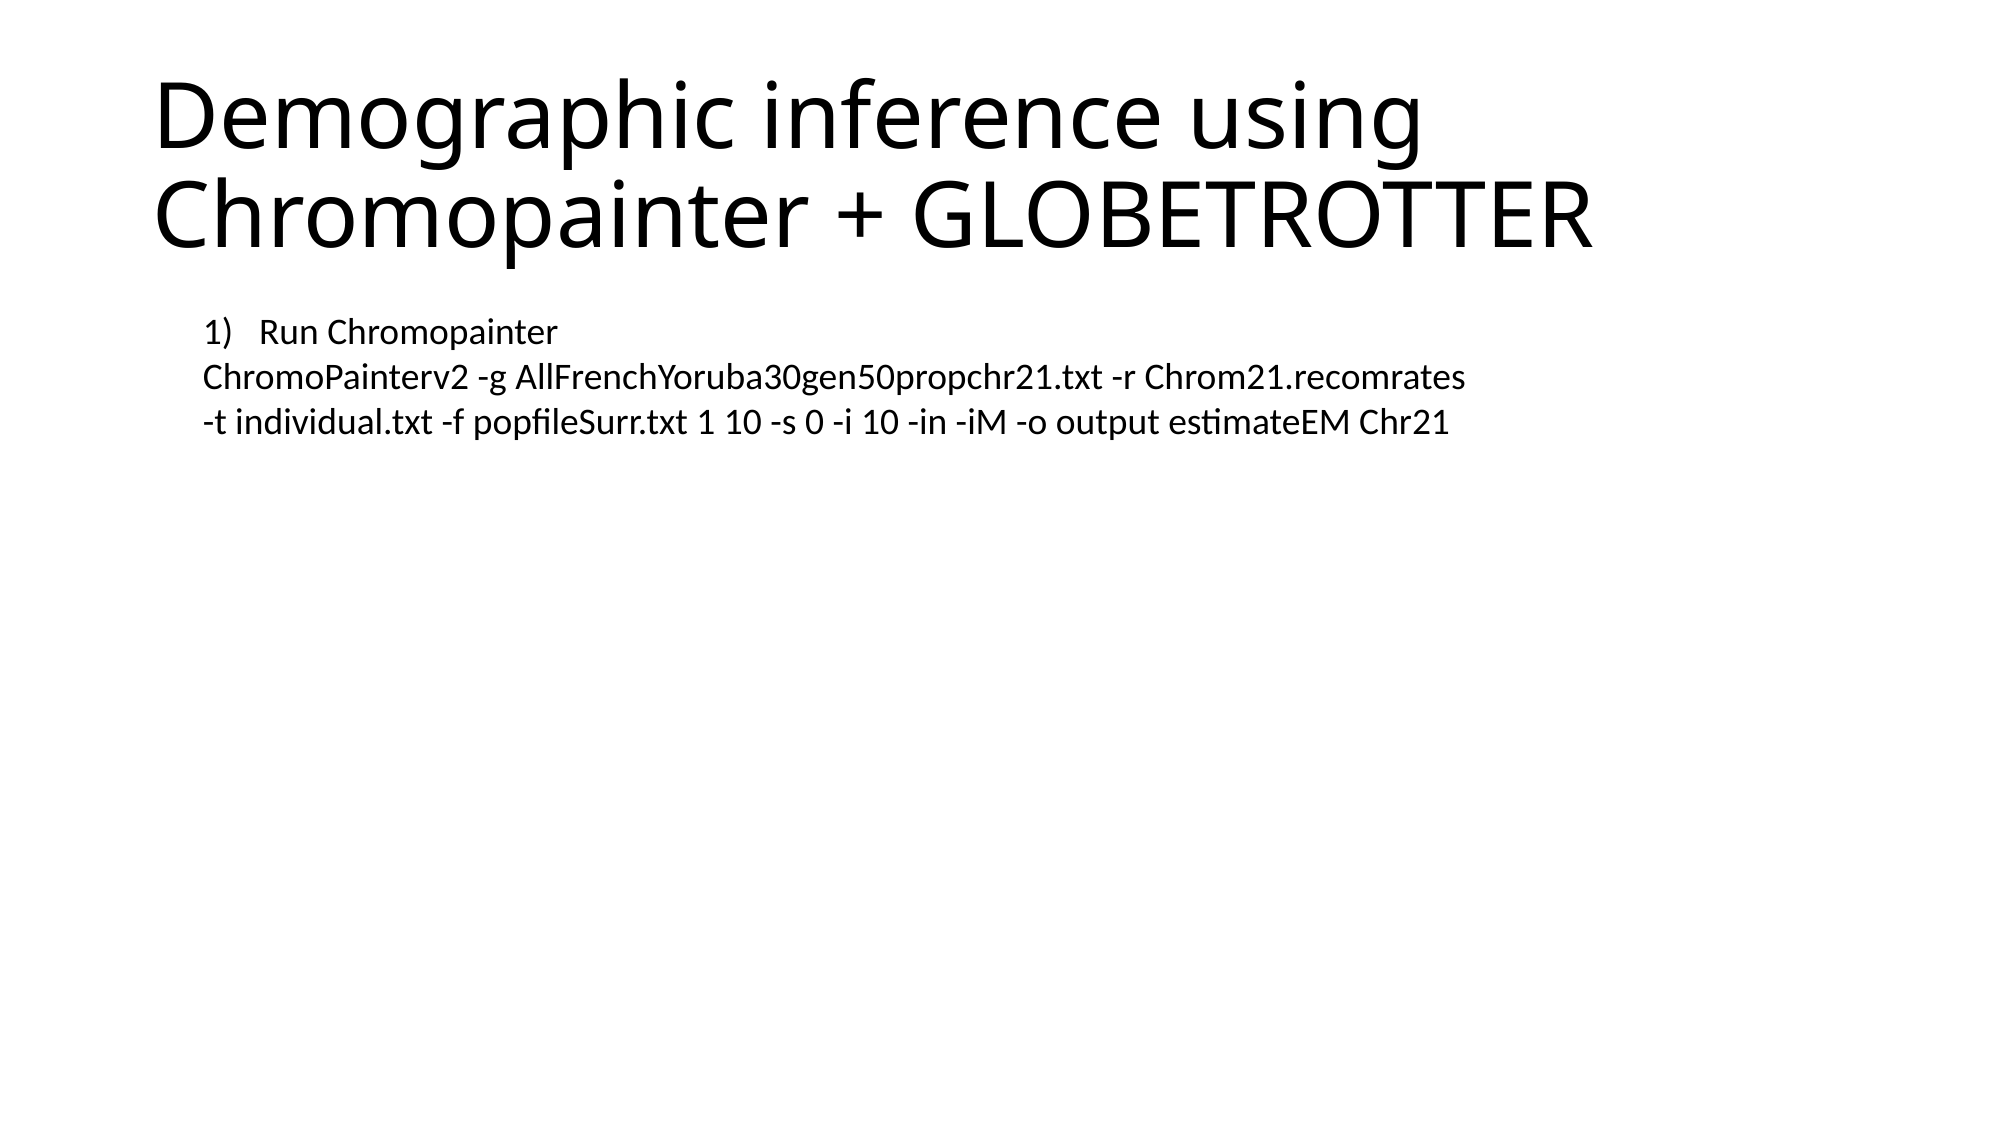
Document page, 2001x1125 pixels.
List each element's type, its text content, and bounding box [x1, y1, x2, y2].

text_box Run Chromopainter ChromoPainterv2 -g AllFrenchYoruba30gen50propchr21.txt -r Chrom21.recomrates -t individual.txt -f popfileSurr.txt 1 10 -s 0 -i 10 -in -iM -o output estimateEM Chr21 [188, 299, 1650, 450]
title Demographic inference using Chromopainter + GLOBETROTTER [137, 59, 1863, 278]
